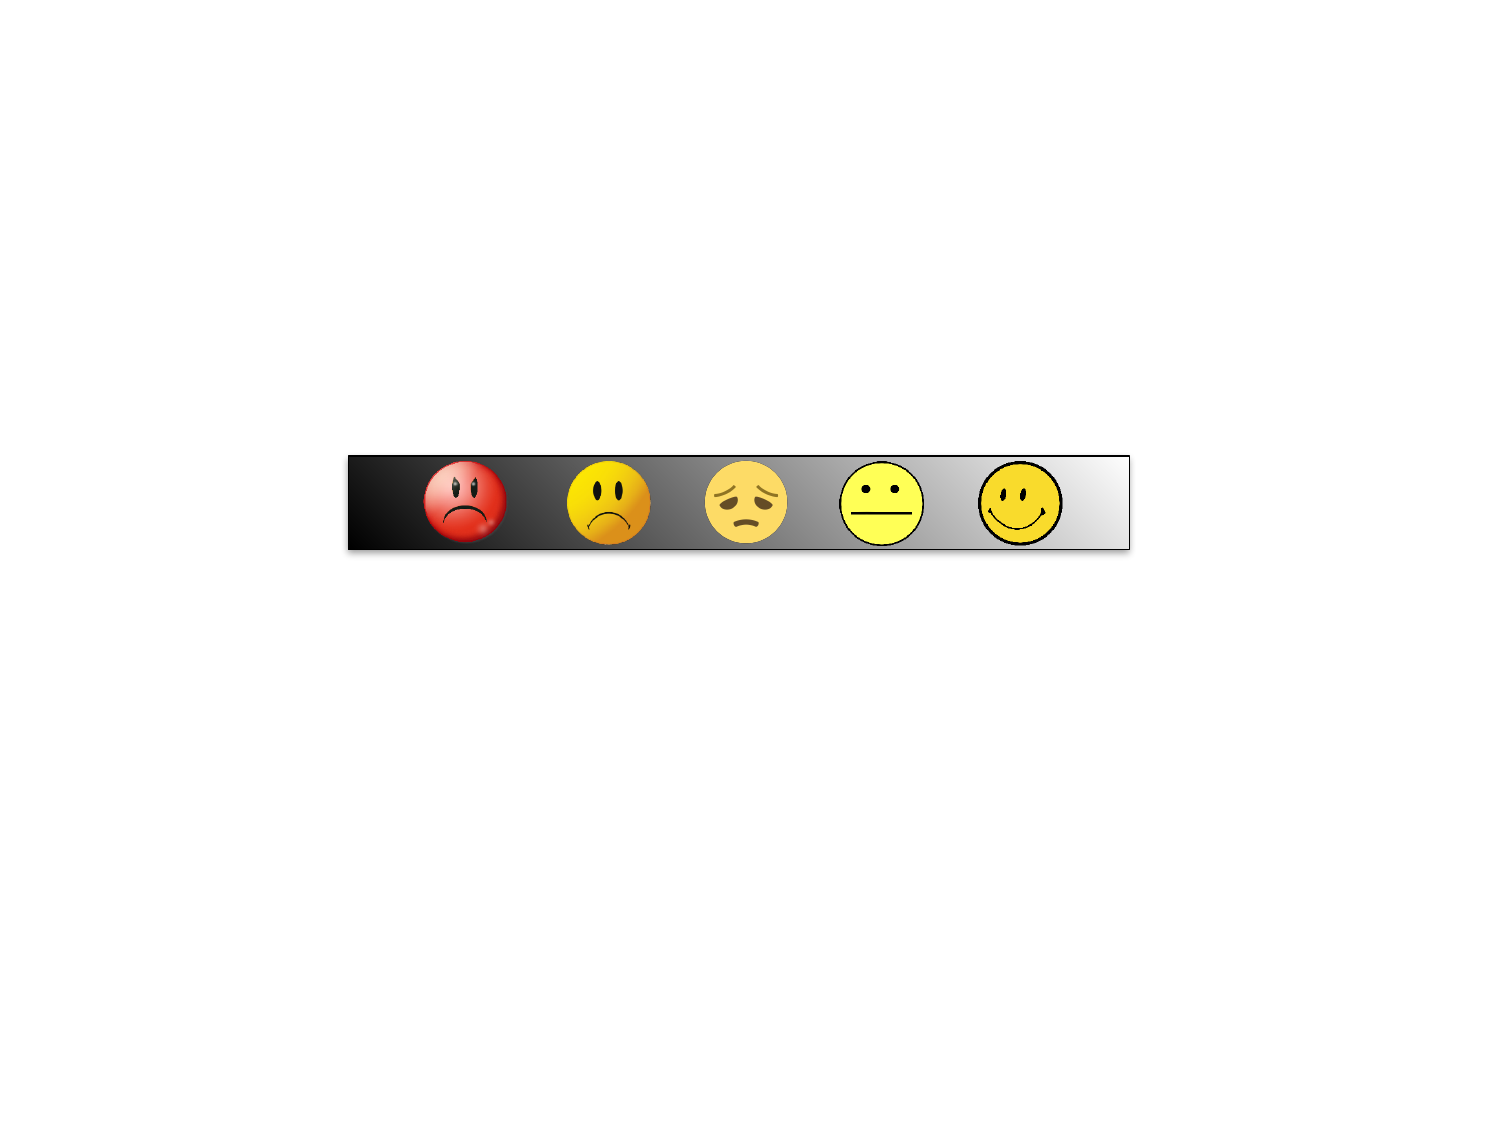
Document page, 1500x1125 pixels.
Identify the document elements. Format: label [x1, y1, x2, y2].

text_box [348, 451, 1130, 554]
